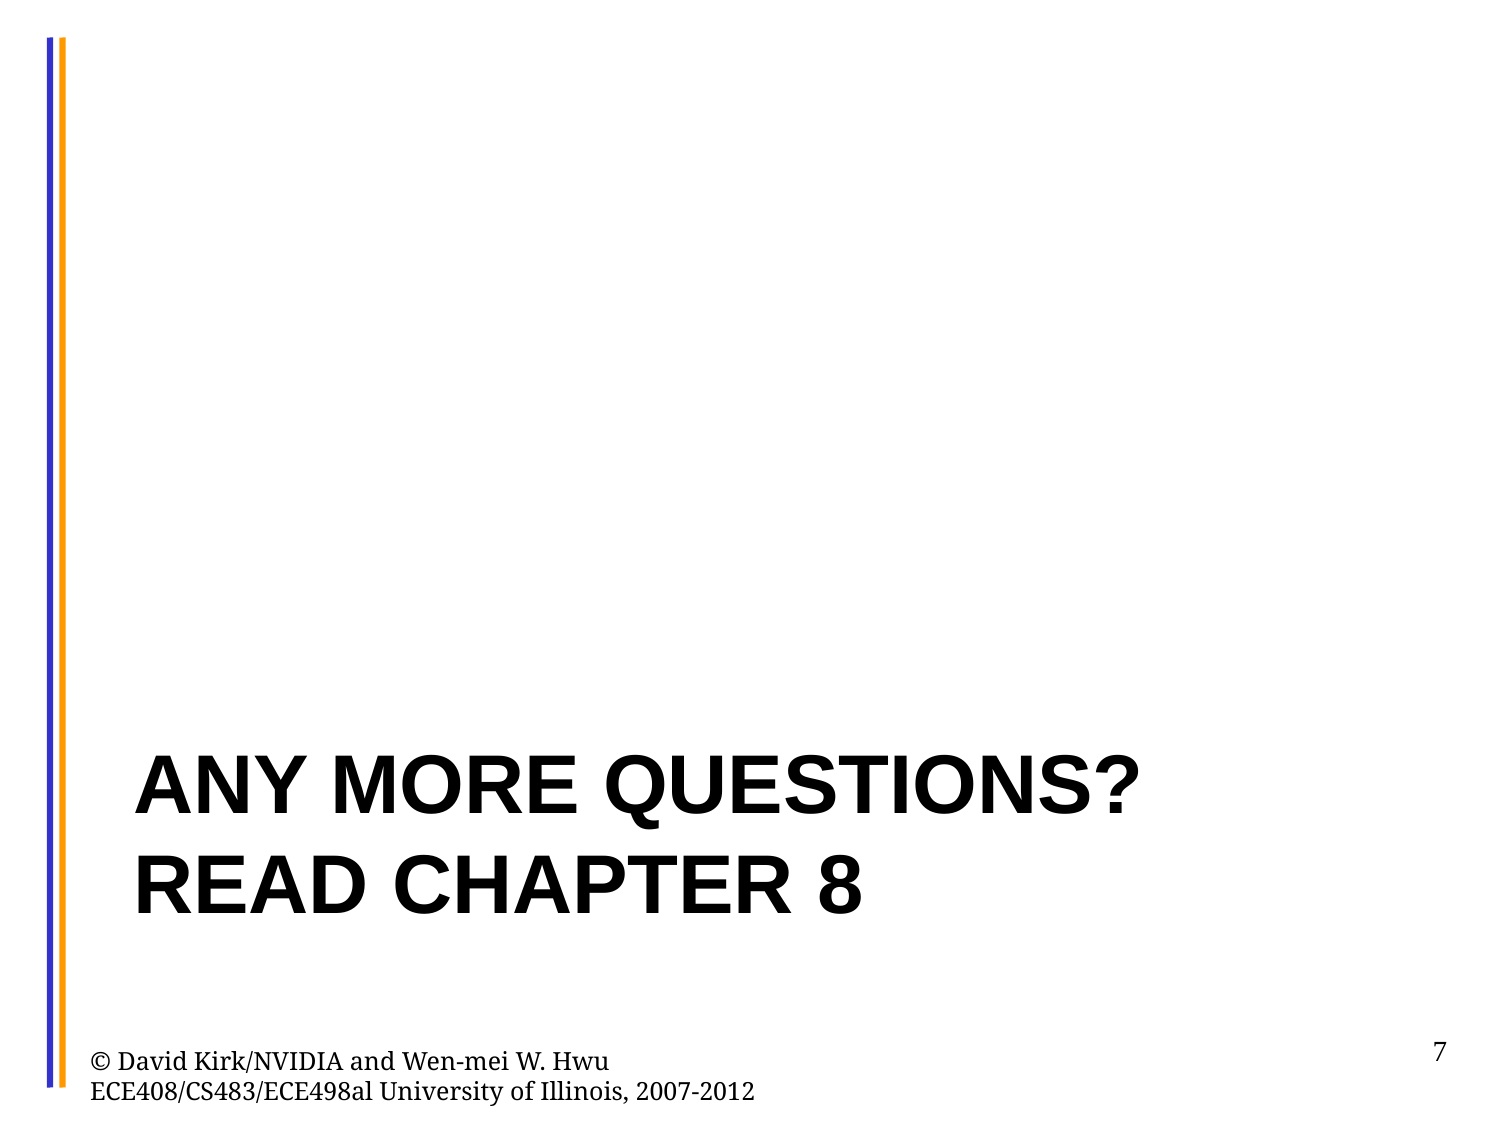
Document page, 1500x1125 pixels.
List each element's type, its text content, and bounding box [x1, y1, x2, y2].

title Any MORE QUESTIONS? Read Chapter 8 [118, 722, 1394, 947]
slide_number 7 [1149, 1024, 1463, 1101]
footer © David Kirk/NVIDIA and Wen-mei W. Hwu ECE408/CS483/ECE498al University of Illinois, 2007-2012 [74, 1037, 776, 1113]
